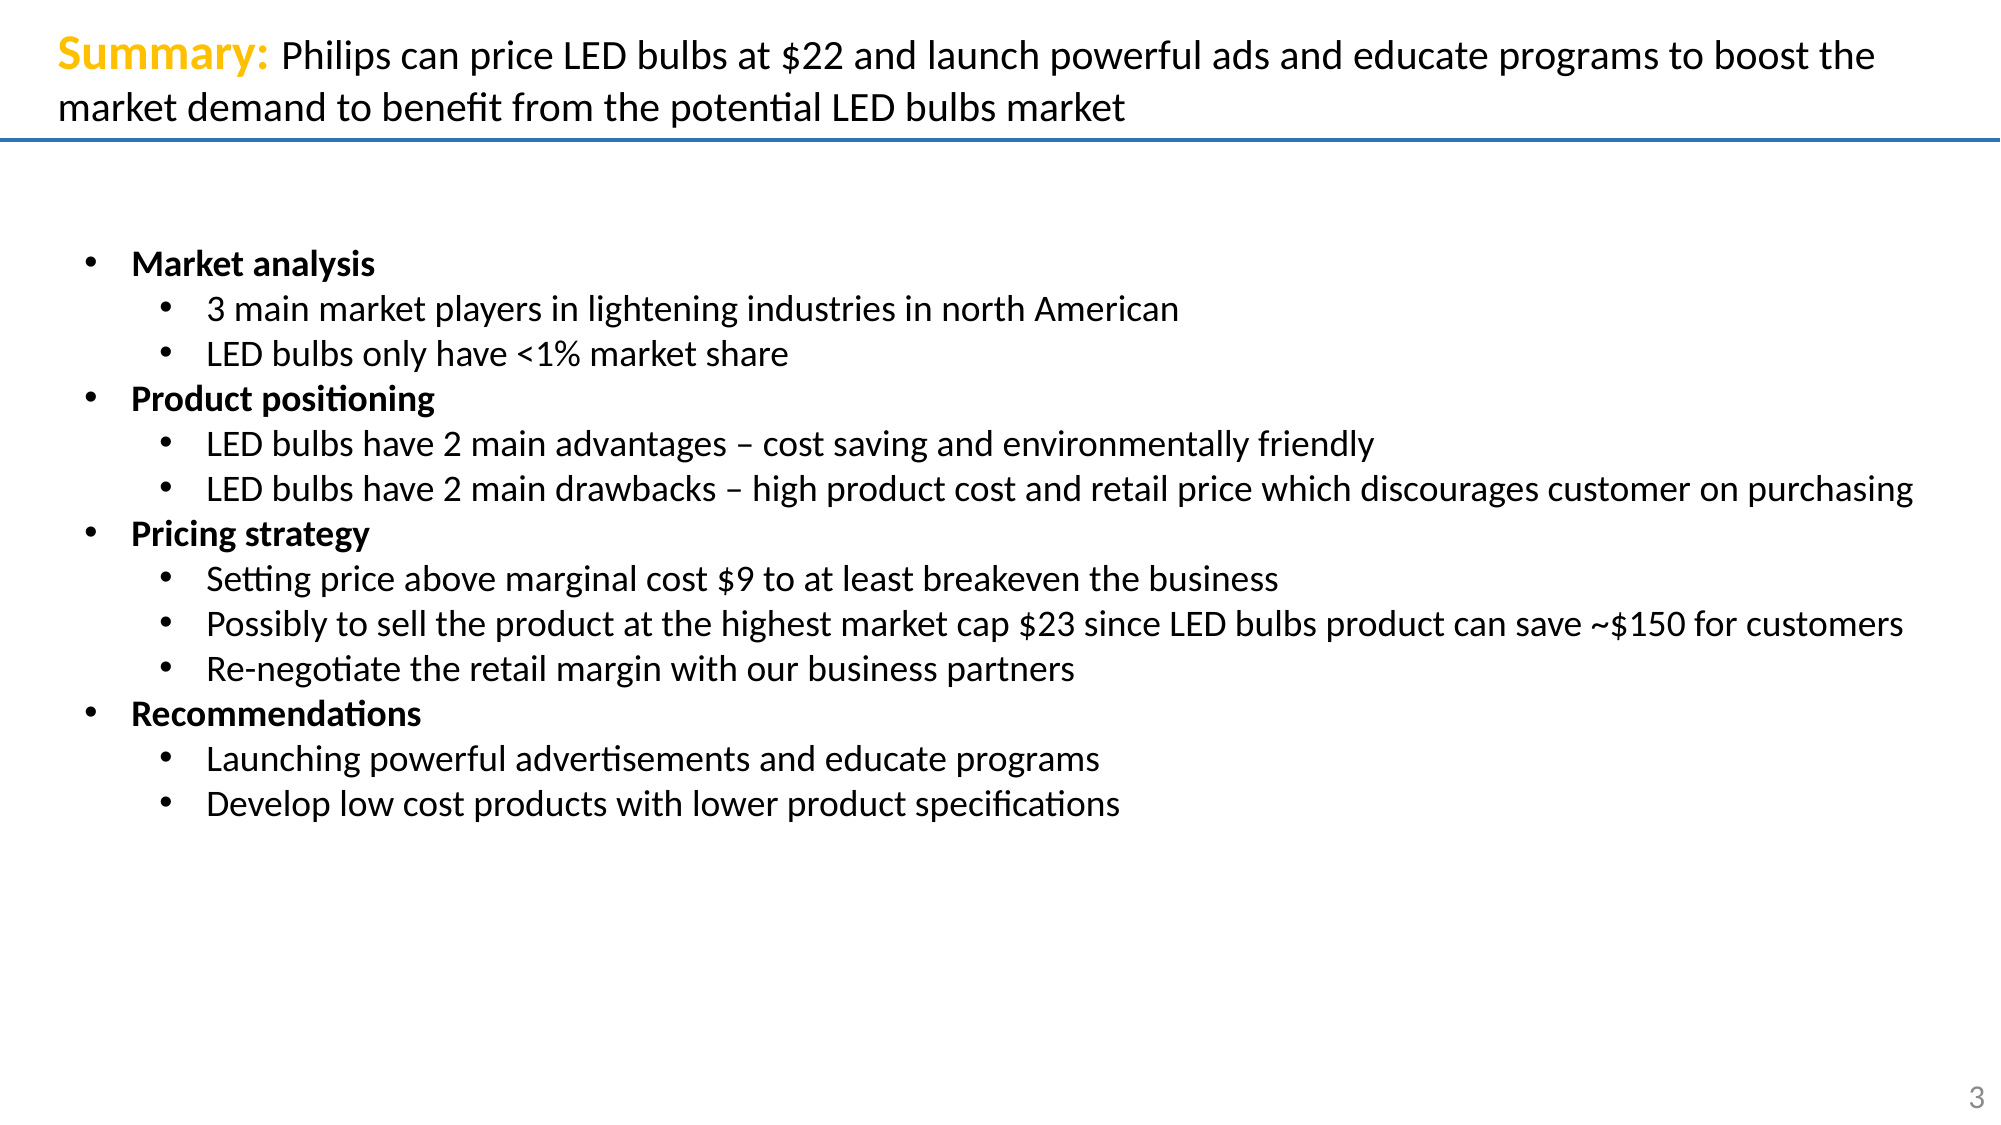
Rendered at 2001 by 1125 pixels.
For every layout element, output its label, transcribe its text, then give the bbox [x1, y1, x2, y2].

text_box Market analysis 3 main market players in lightening industries in north American LED bulbs only have <1% market share Product positioning LED bulbs have 2 main advantages – cost saving and environmentally friendly LED bulbs have 2 main drawbacks – high product cost and retail price which discourages customer on purchasing Pricing strategy Setting price above marginal cost $9 to at least breakeven the business Possibly to sell the product at the highest market cap $23 since LED bulbs product can save ~$150 for customers Re-negotiate the retail margin with our business partners Recommendations Launching powerful advertisements and educate programs Develop low cost products with lower product specifications [69, 231, 1931, 1057]
text_box Summary: Philips can price LED bulbs at $22 and launch powerful ads and educate programs to boost the market demand to benefit from the potential LED bulbs market [42, 12, 1979, 138]
slide_number 3 [1550, 1065, 2000, 1125]
